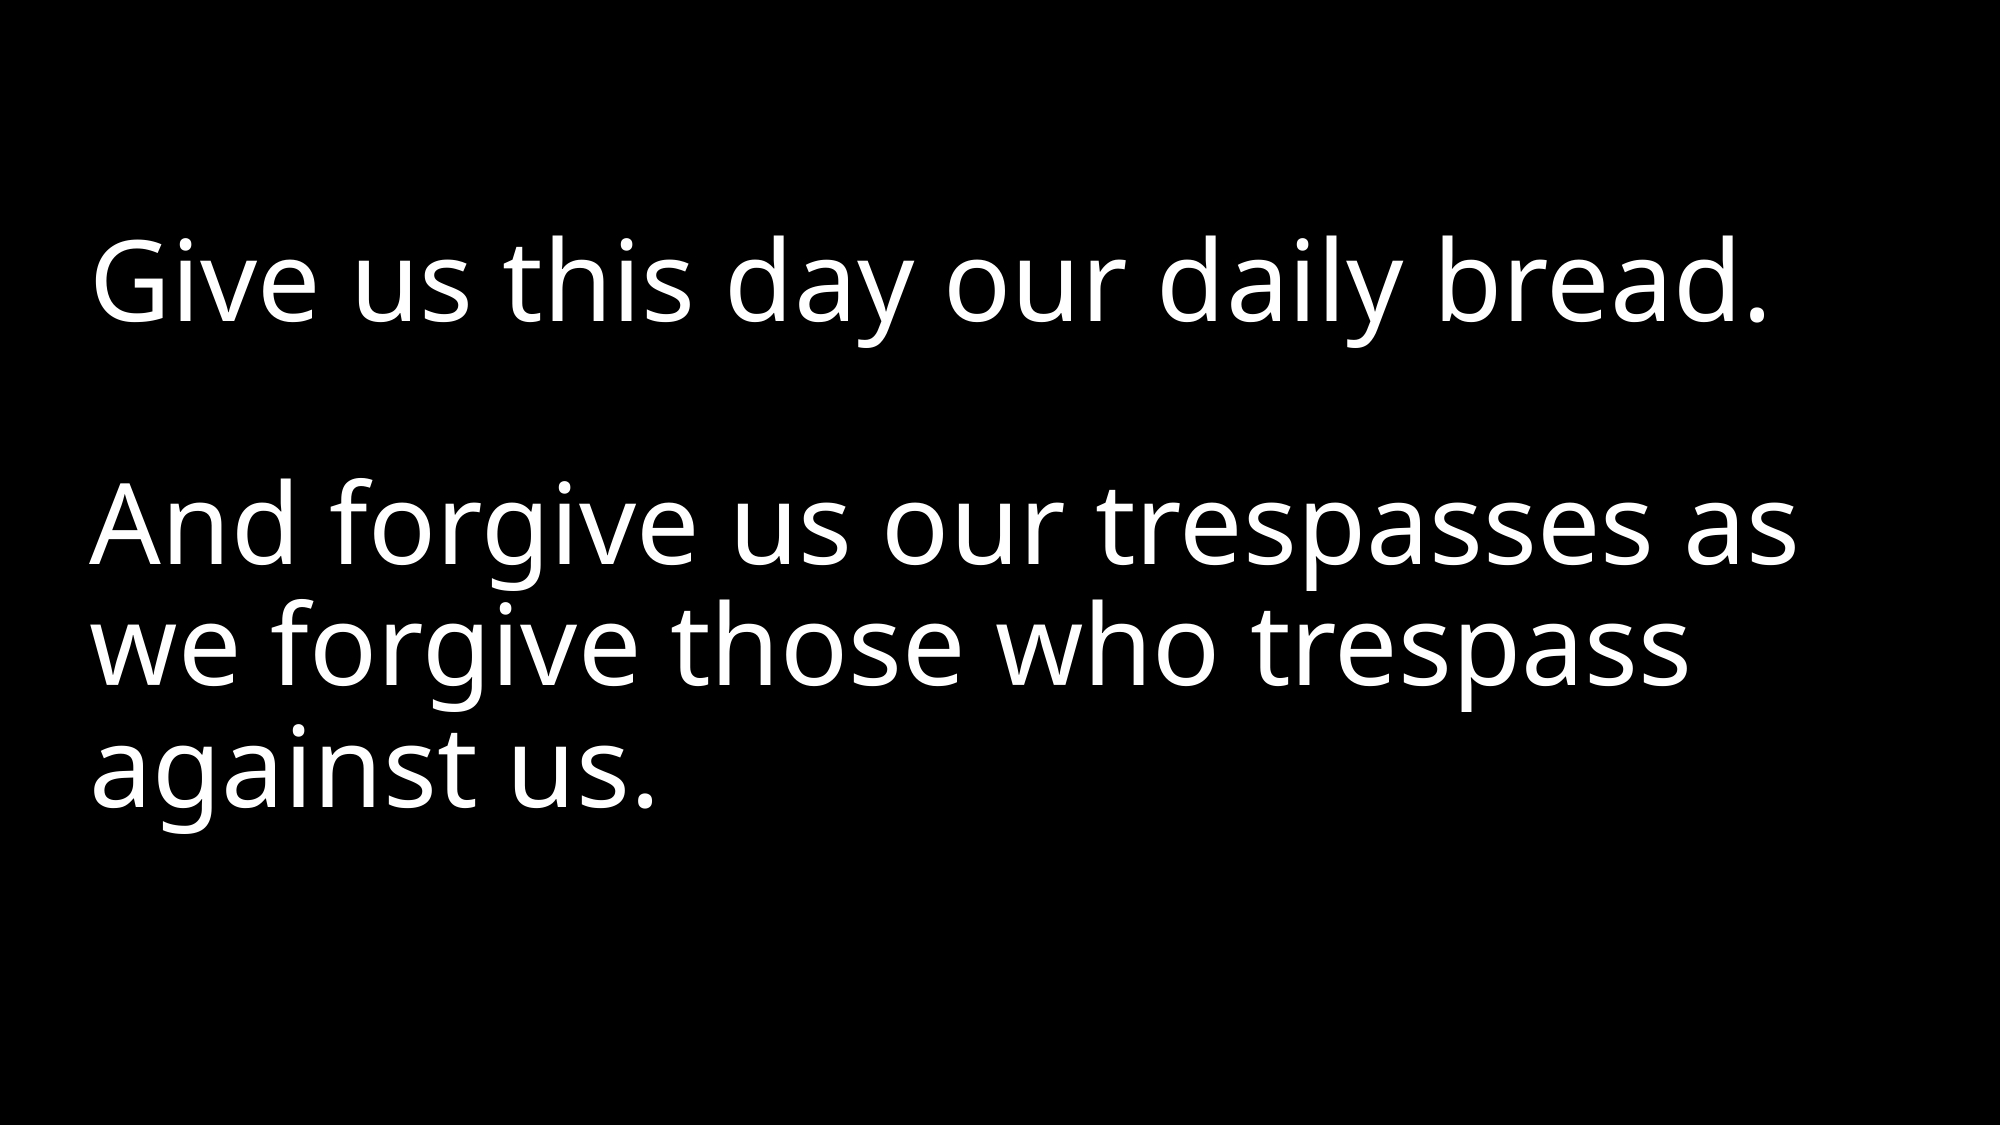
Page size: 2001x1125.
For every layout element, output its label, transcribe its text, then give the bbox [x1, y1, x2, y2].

title Give us this day our daily bread. And forgive us our trespasses as we forgive those who trespass against us. [81, 72, 1946, 984]
